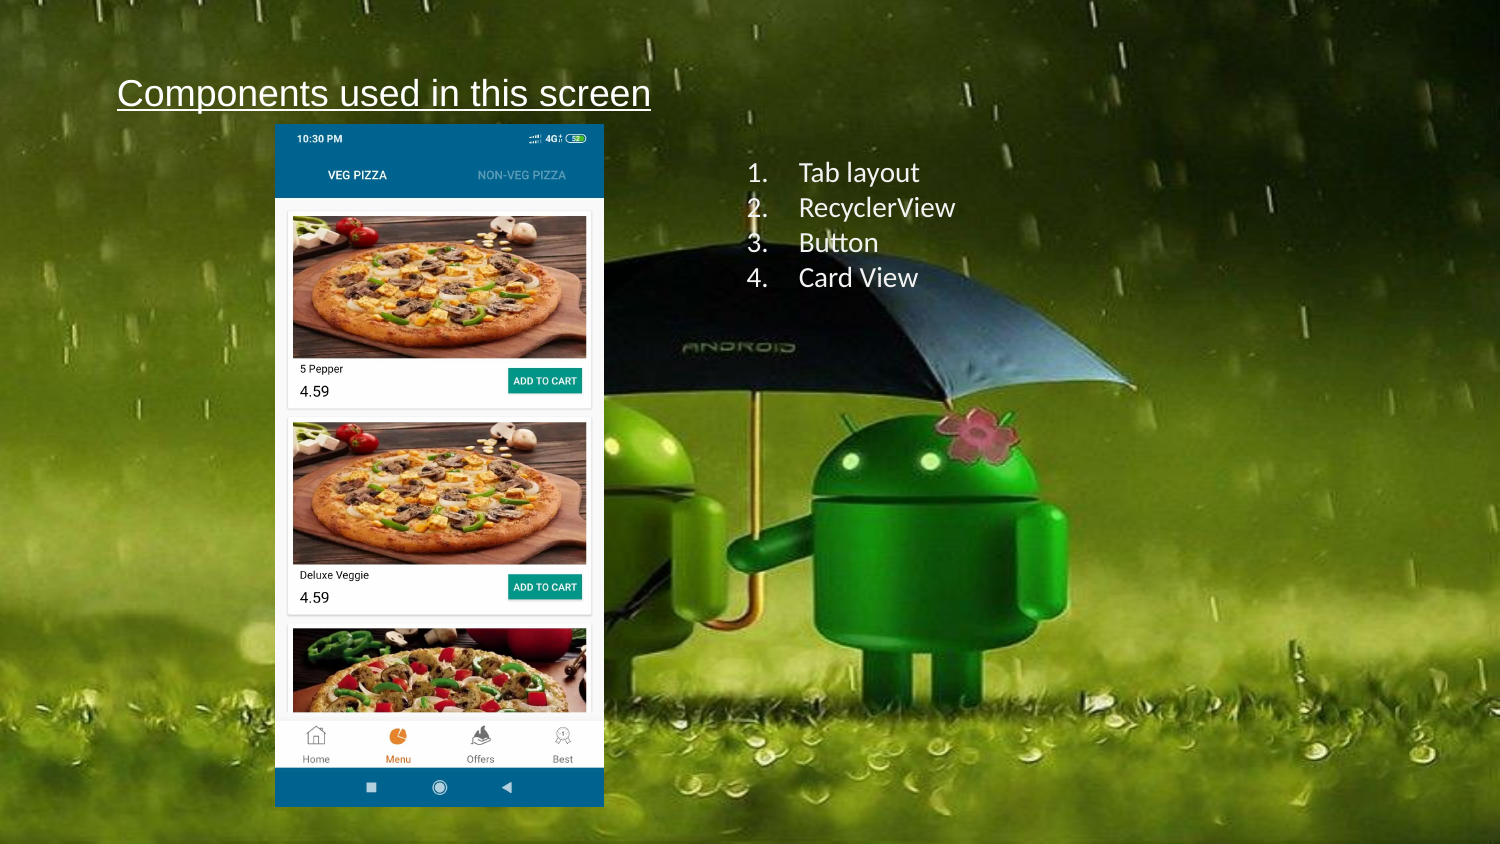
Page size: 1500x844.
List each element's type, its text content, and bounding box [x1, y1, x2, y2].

picture [0, 0, 1500, 844]
title Components used in this screen [114, 66, 703, 131]
text_box Tab layout RecyclerView Button Card View [708, 138, 1162, 304]
